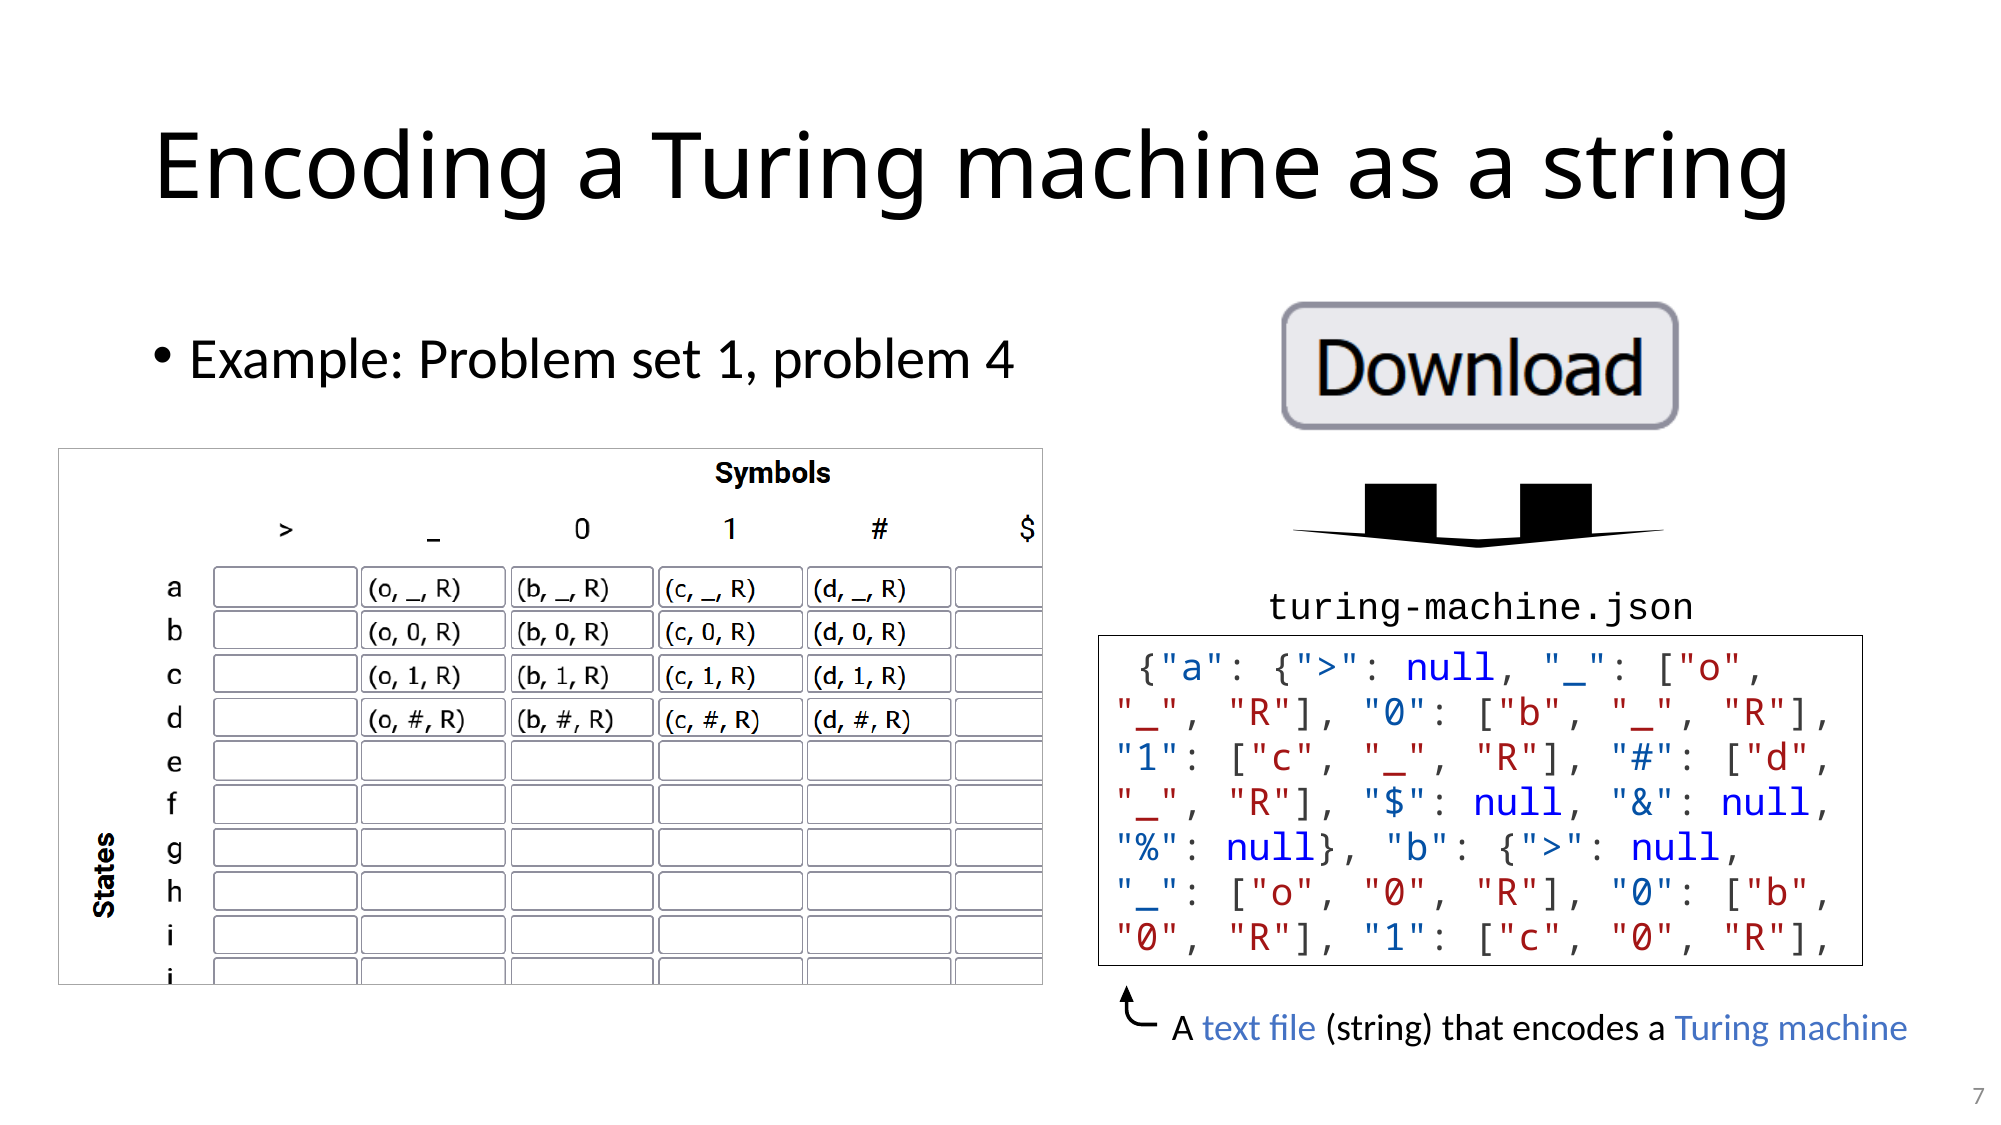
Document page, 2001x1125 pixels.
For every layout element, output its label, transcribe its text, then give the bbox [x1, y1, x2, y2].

picture [1274, 266, 1687, 449]
picture [58, 448, 1043, 985]
slide_number 7 [1550, 1064, 2000, 1125]
title Encoding a Turing machine as a string [137, 59, 1863, 277]
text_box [1098, 470, 1863, 970]
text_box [1119, 985, 2000, 1056]
list Example: Problem set 1, problem 4 [137, 277, 1863, 1035]
